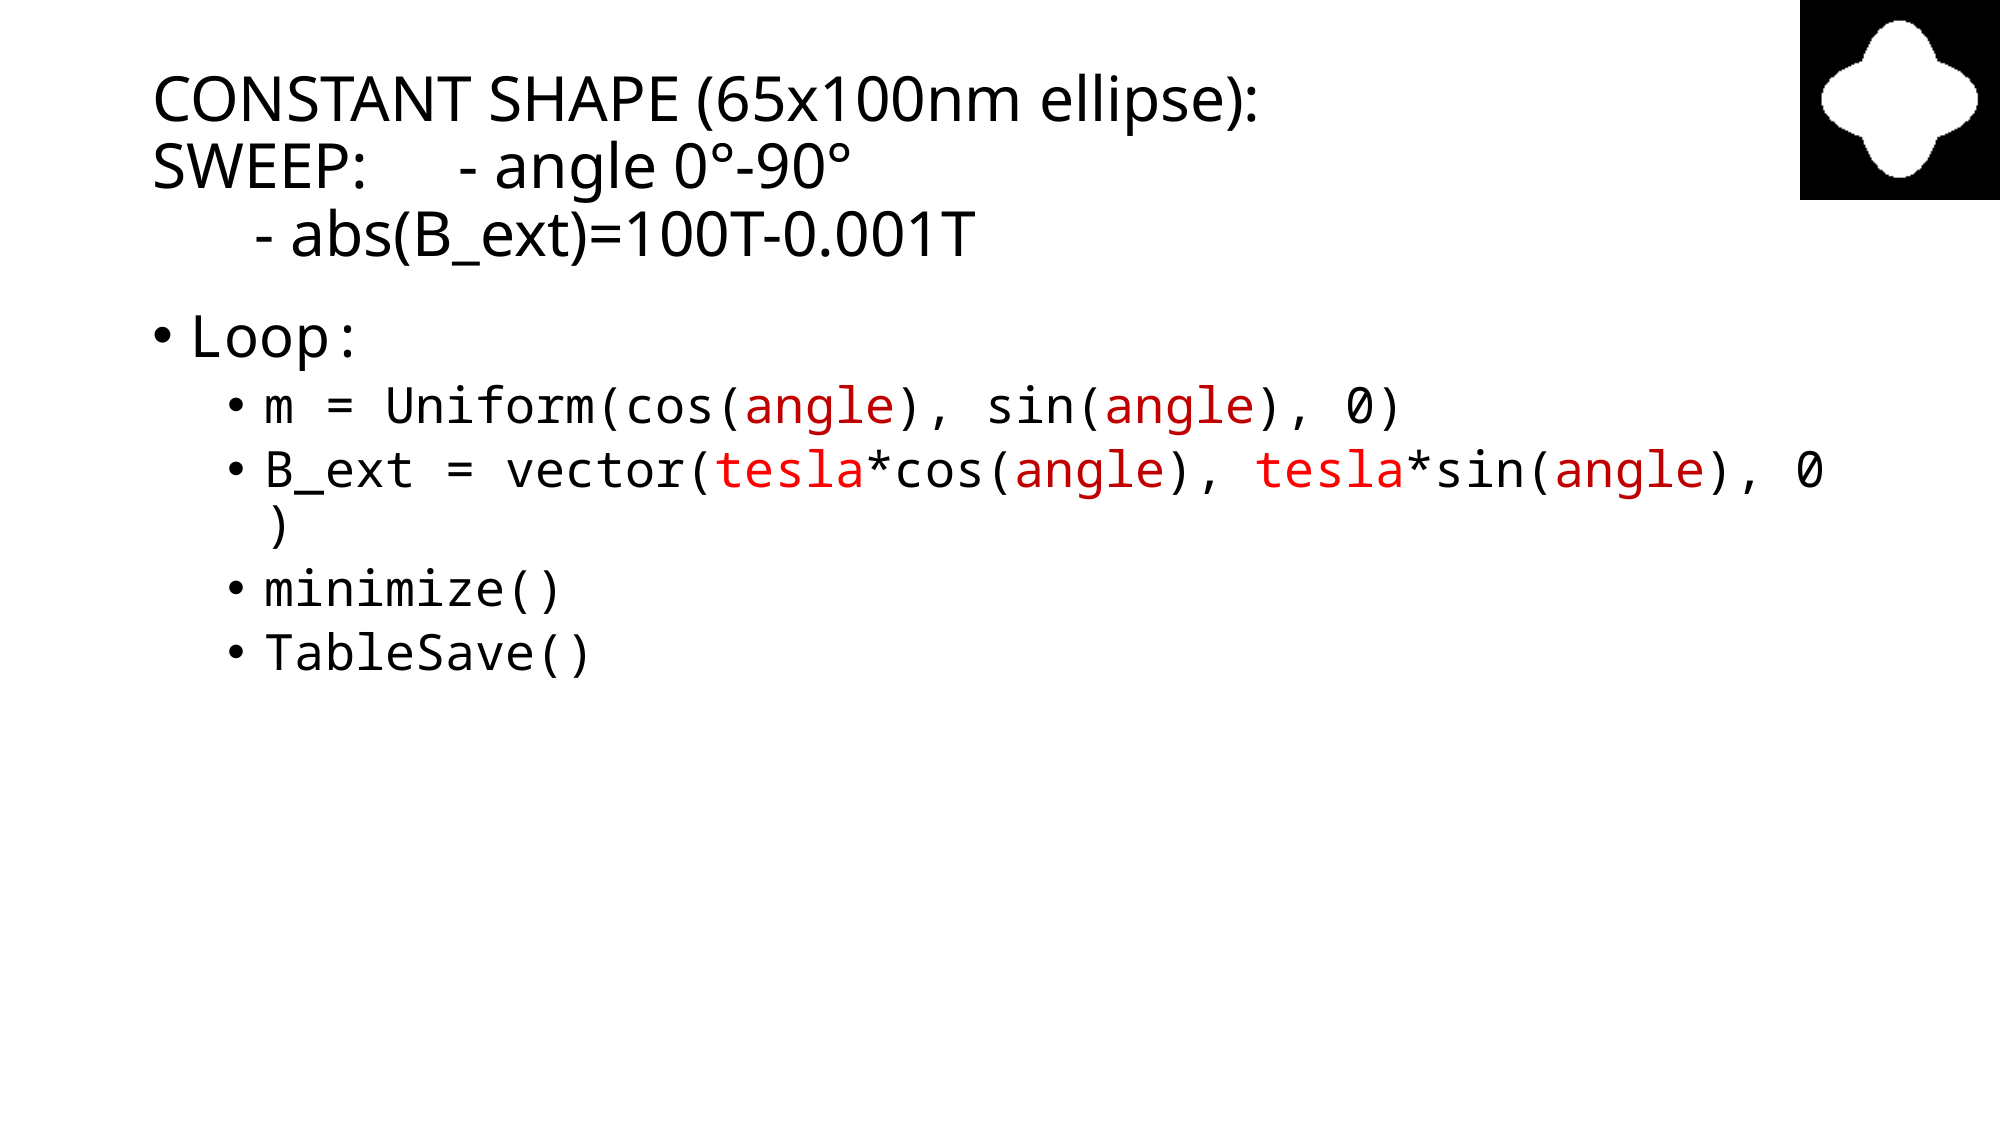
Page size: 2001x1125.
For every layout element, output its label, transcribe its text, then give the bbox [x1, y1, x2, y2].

picture [1799, 0, 2000, 200]
list Loop: m = Uniform(cos(angle), sin(angle), 0) B_ext = vector(tesla*cos(angle), tesla*sin(angle), 0) minimize() TableSave() [137, 299, 1863, 1014]
title CONSTANT SHAPE (65x100nm ellipse): SWEEP: - angle 0°-90° - abs(B_ext)=100T-0.001T [137, 59, 1863, 278]
